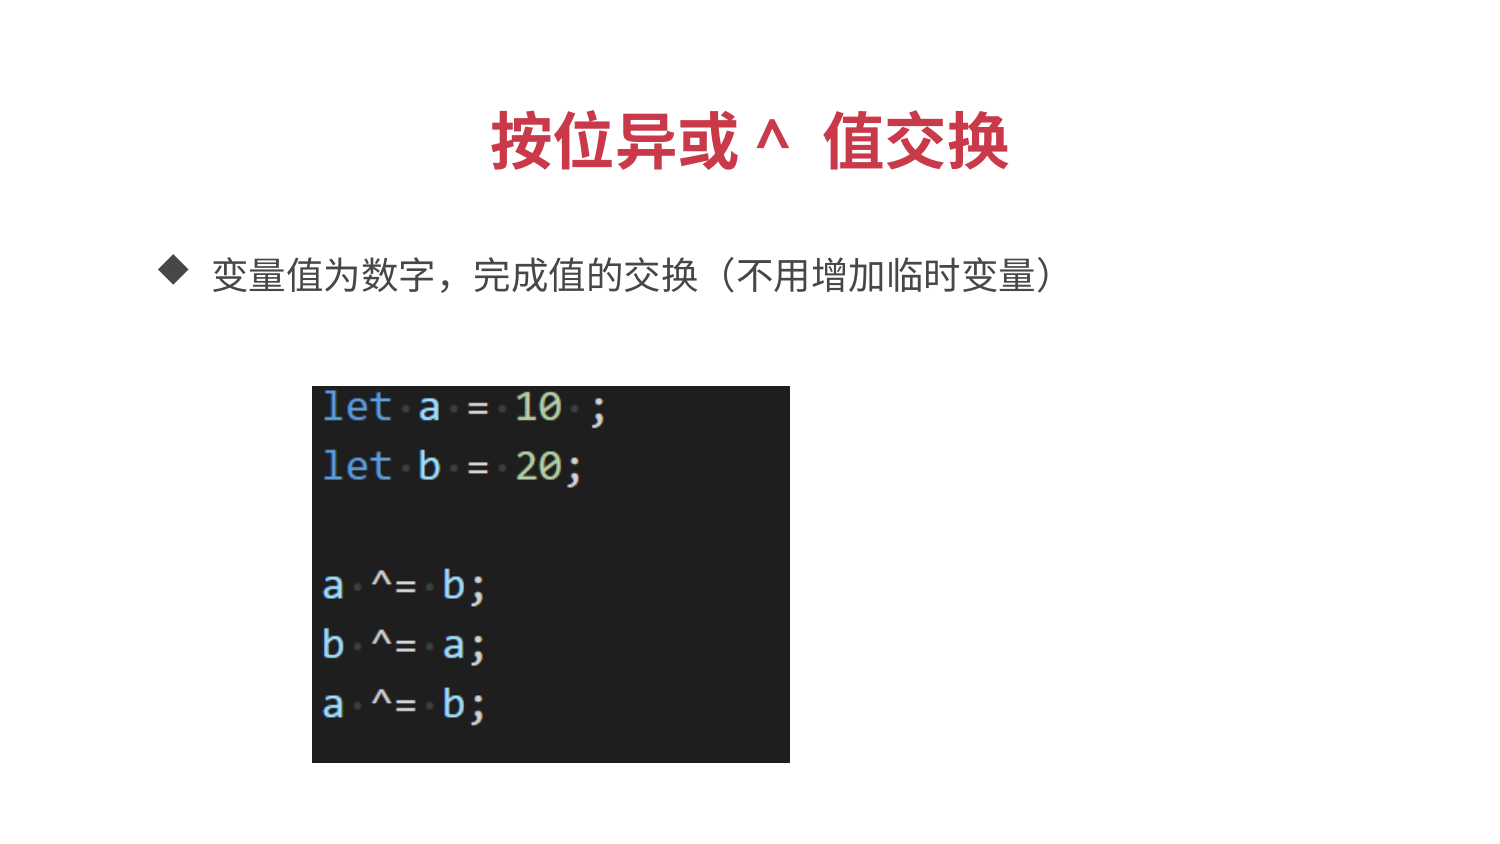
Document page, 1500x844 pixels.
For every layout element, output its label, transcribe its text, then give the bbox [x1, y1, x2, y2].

text_box 按位异或^ 值交换 [475, 94, 1025, 185]
text_box 变量值为数字，完成值的交换（不用增加临时变量） [64, 244, 1089, 305]
picture [312, 386, 790, 763]
